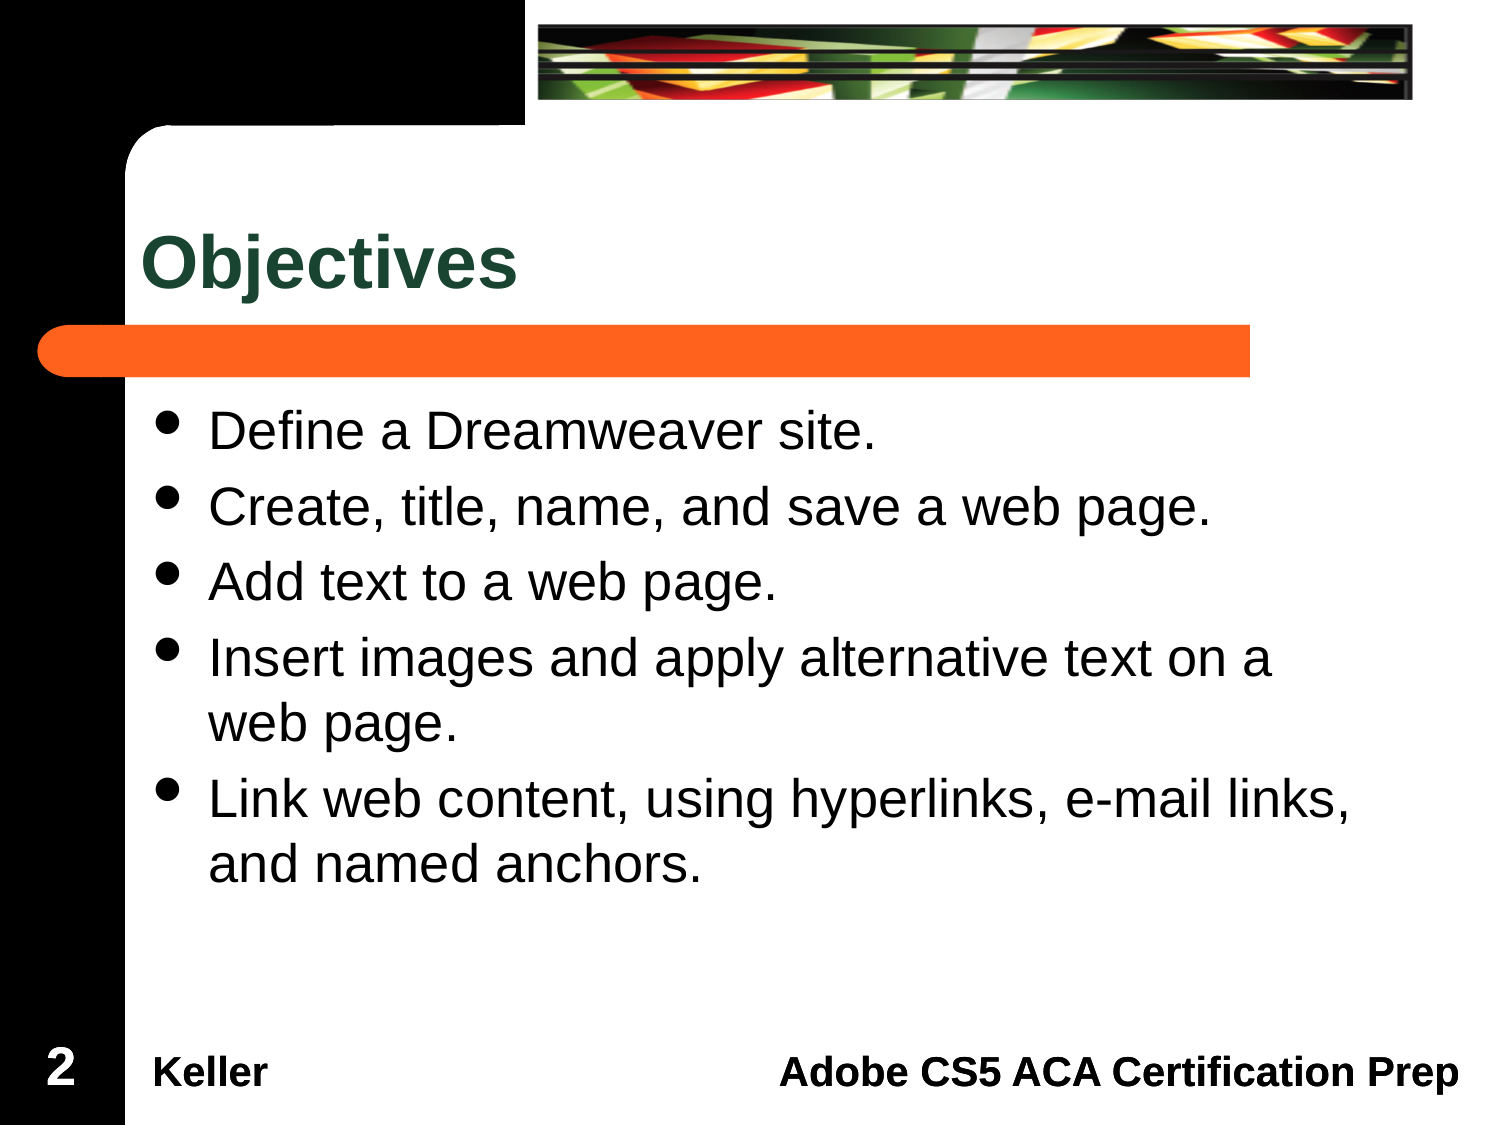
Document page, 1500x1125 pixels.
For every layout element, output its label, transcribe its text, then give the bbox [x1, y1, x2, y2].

text_box 2 [13, 1023, 111, 1105]
title Objectives [124, 124, 1426, 313]
picture [539, 25, 1412, 99]
list Define a Dreamweaver site. Create, title, name, and save a web page. Add text to a web page. Insert images and apply alternative text on a web page. Link web content, using hyperlinks, e-mail links, and named anchors. [137, 387, 1400, 999]
